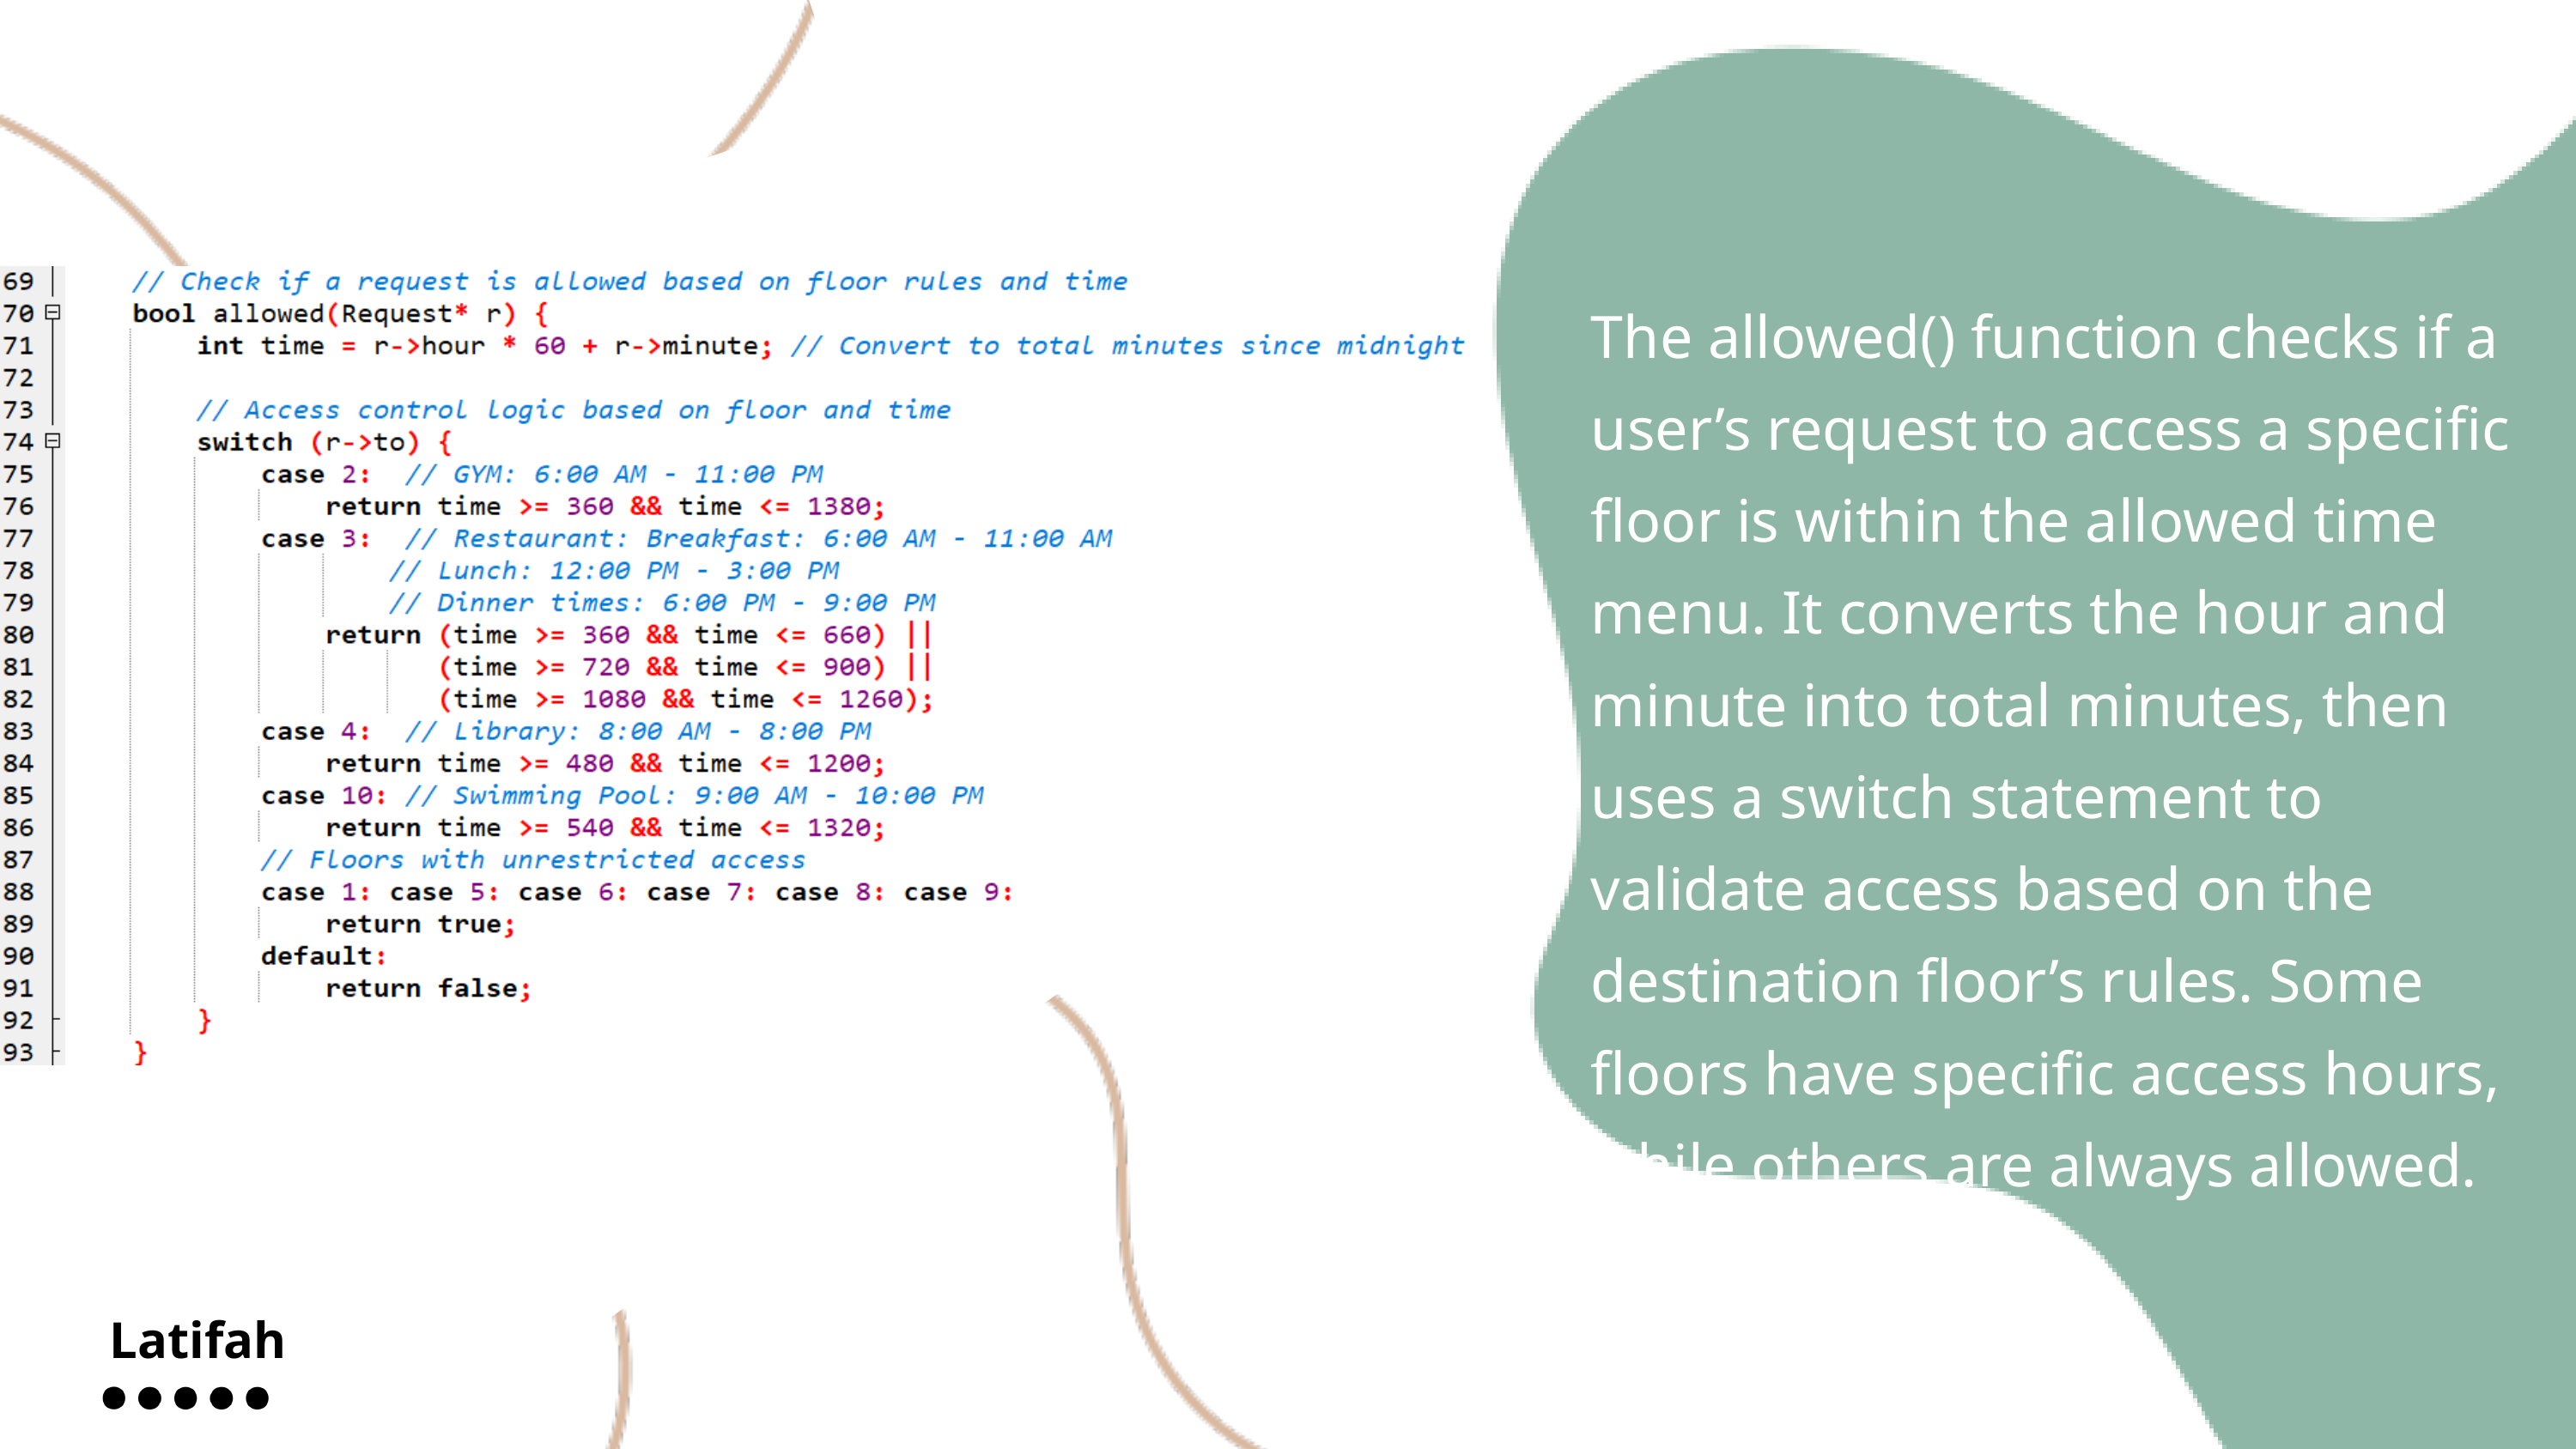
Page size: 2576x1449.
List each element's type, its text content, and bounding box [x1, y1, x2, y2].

text_box [0, 266, 1473, 1065]
text_box [0, 0, 847, 266]
text_box [102, 1385, 270, 1410]
text_box [1472, 0, 2576, 1449]
text_box Latifah [109, 1290, 314, 1368]
text_box [467, 925, 1531, 1449]
text_box The allowed() function checks if a user’s request to access a specific floor is within the allowed time menu. It converts the hour and minute into total minutes, then uses a switch statement to validate access based on the destination floor’s rules. Some floors have specific access hours, while others are always allowed. [1590, 277, 2549, 1198]
